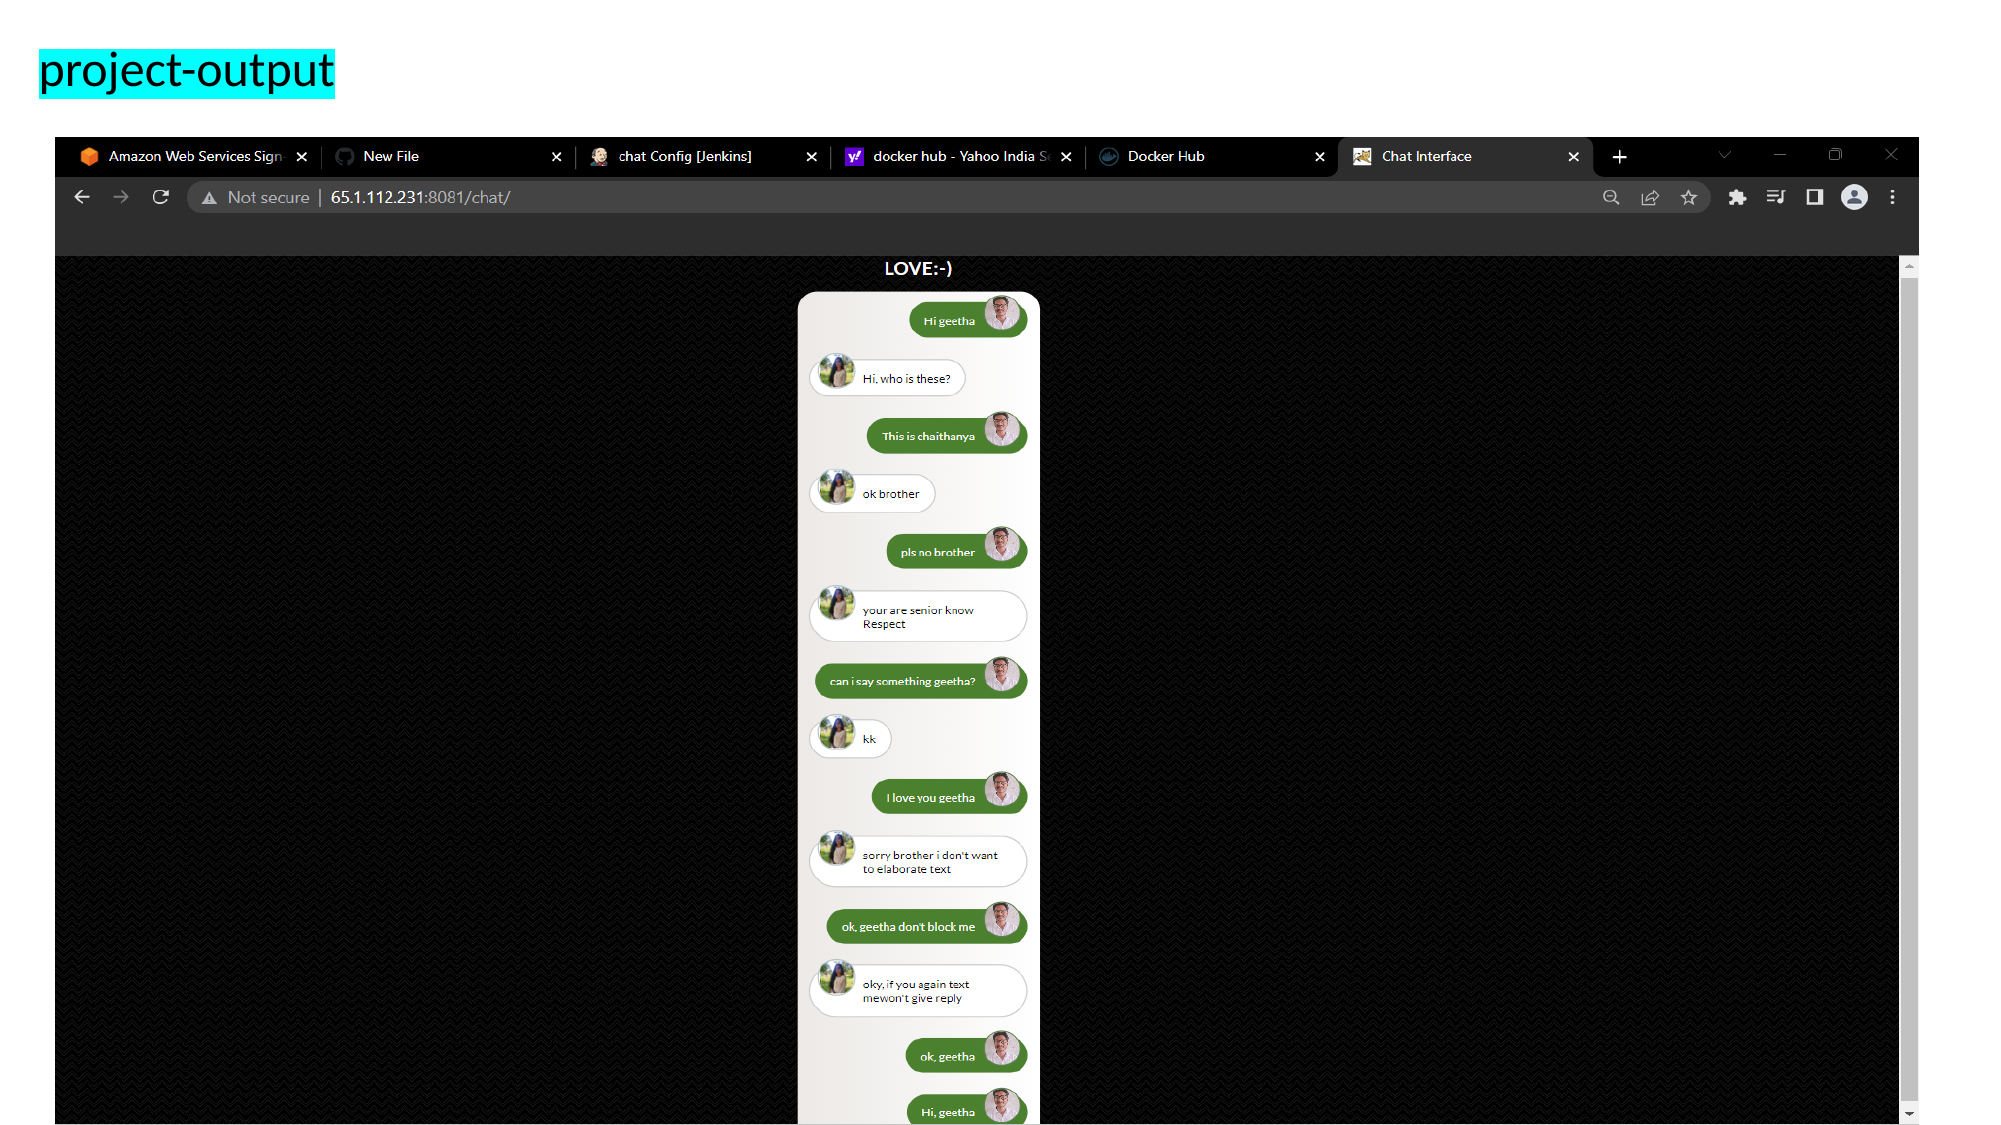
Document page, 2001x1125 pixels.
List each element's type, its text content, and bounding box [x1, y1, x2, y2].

picture [54, 137, 1919, 1125]
text_box project-output [23, 28, 1024, 104]
